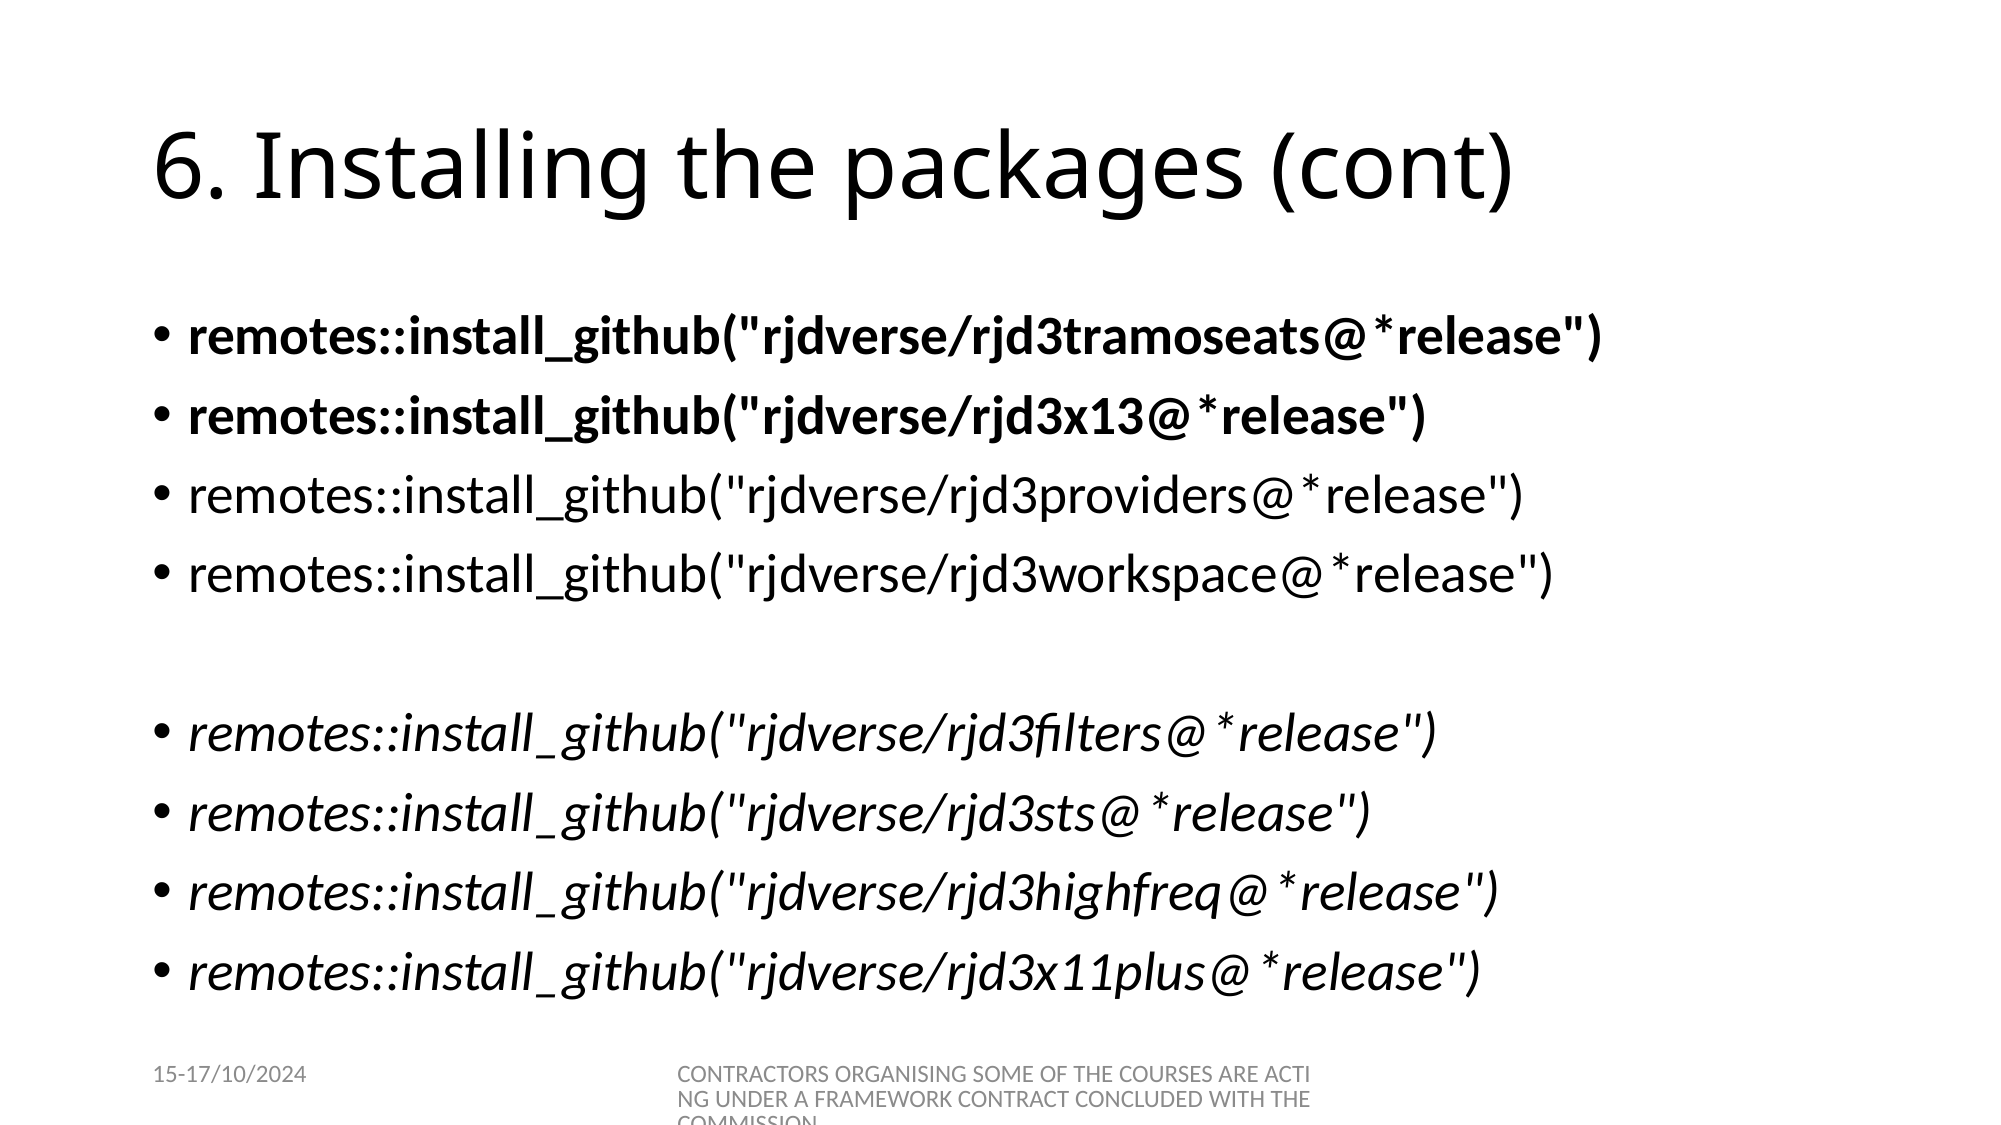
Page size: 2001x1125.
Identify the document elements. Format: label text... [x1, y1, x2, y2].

footer CONTRACTORS ORGANISING SOME OF THE COURSES ARE ACTING UNDER A FRAMEWORK CONTRACT CONCLUDED WITH THE COMMISSION [662, 1042, 1338, 1103]
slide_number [137, 1042, 588, 1103]
title 6. Installing the packages (cont) [137, 59, 1863, 278]
list remotes::install_github("rjdverse/rjd3tramoseats@*release") remotes::install_github("rjdverse/rjd3x13@*release") remotes::install_github("rjdverse/rjd3providers@*release") remotes::install_github("rjdverse/rjd3workspace@*release") remotes::install_github("rjdverse/rjd3filters@*release") remotes::install_github("rjdverse/rjd3sts@*release") remotes::install_github("rjdverse/rjd3highfreq@*release") remotes::install_github("rjdverse/rjd3x11plus@*release") [137, 299, 1863, 1014]
